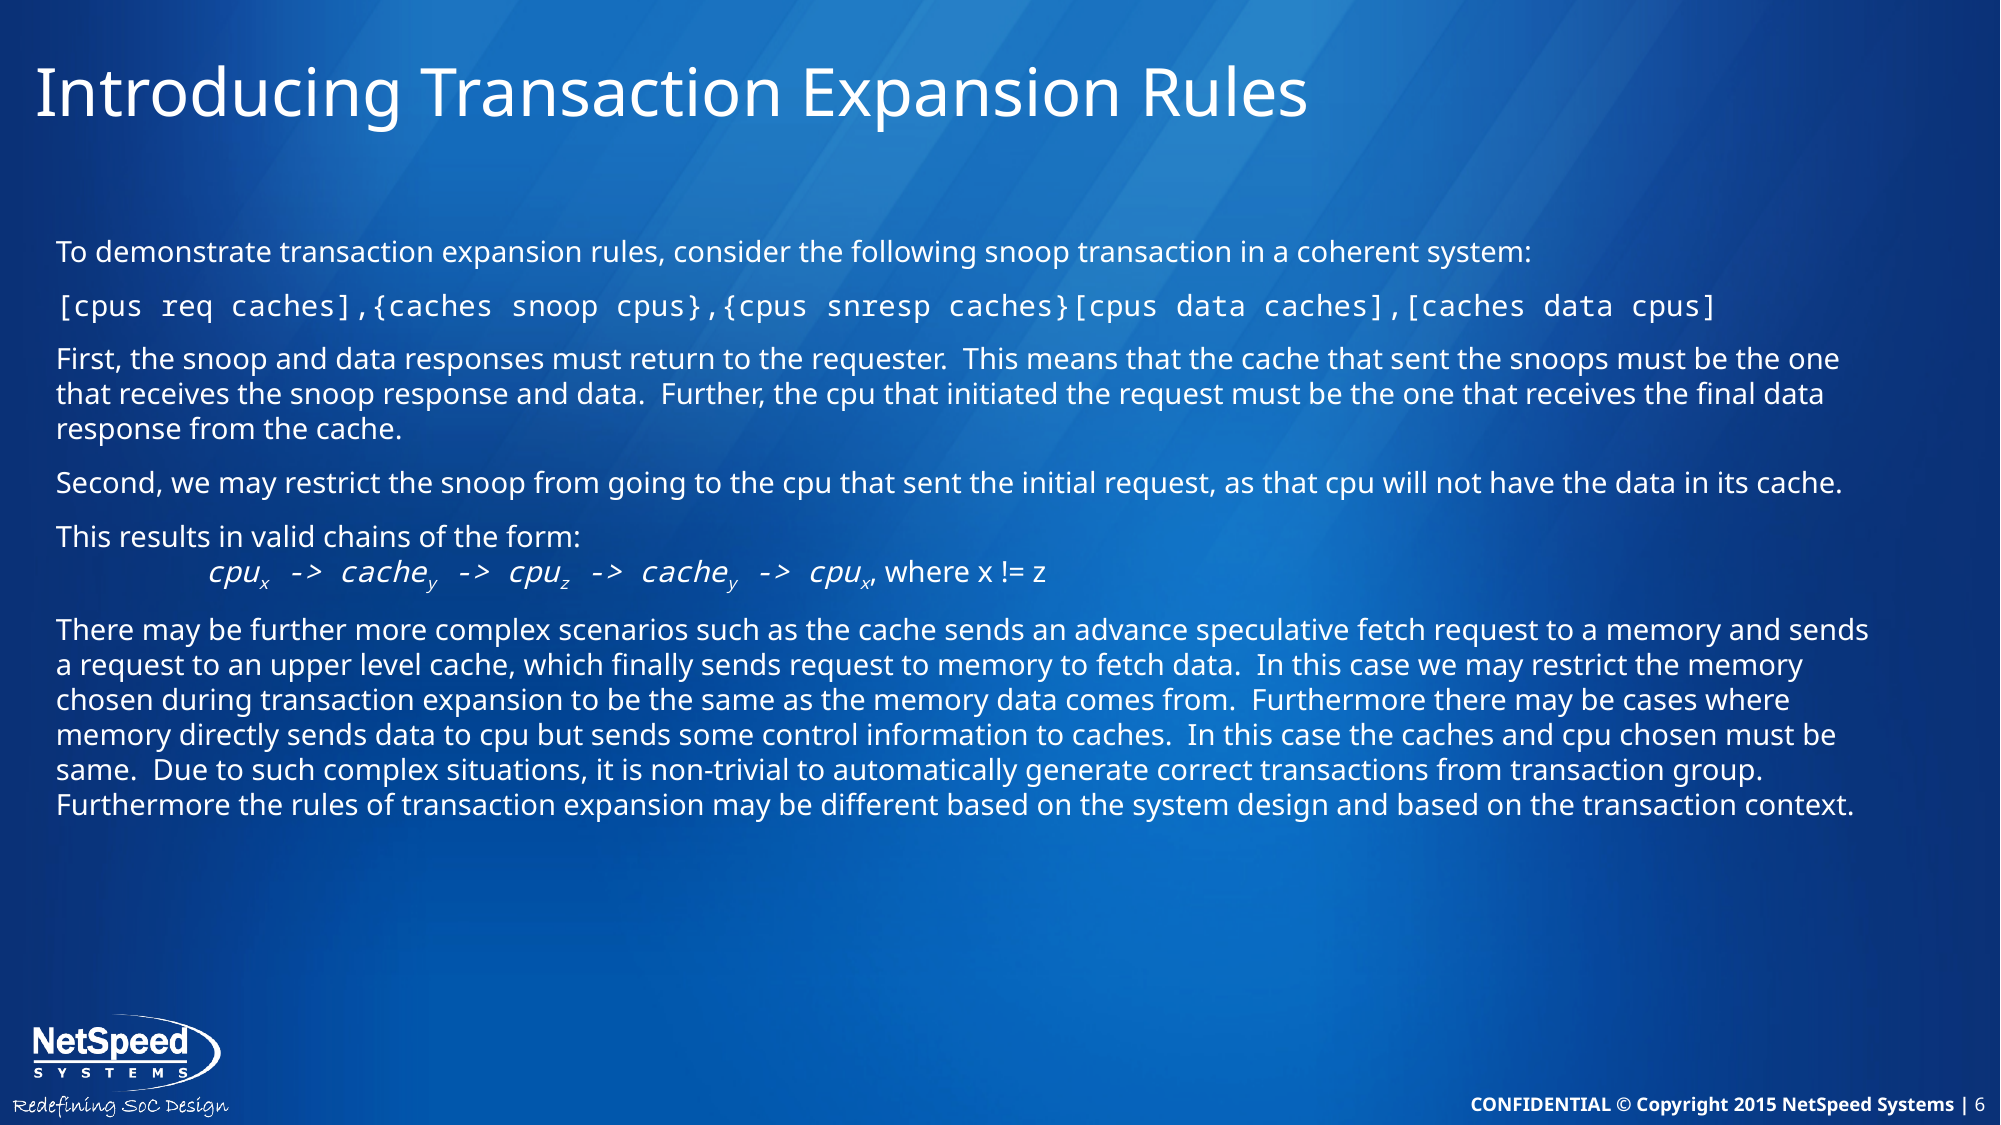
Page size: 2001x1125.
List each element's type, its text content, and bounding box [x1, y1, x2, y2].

title Introducing Transaction Expansion Rules [20, 41, 1908, 138]
picture [0, 0, 2000, 1125]
list To demonstrate transaction expansion rules, consider the following snoop transaction in a coherent system: [cpus req caches],{caches snoop cpus},{cpus snresp caches}[cpus data caches],[caches data cpus] First, the snoop and data responses must return to the requester. This means that the cache that sent the snoops must be the one that receives the snoop response and data. Further, the cpu that initiated the request must be the one that receives the final data response from the cache. Second, we may restrict the snoop from going to the cpu that sent the initial request, as that cpu will not have the data in its cache. This results in valid chains of the form: cpux -> cachey -> cpuz -> cachey -> cpux, where x != z There may be further more complex scenarios such as the cache sends an advance speculative fetch request to a memory and sends a request to an upper level cache, which finally sends request to memory to fetch data. In this case we may restrict the memory chosen during transaction expansion to be the same as the memory data comes from. Furthermore there may be cases where memory directly sends data to cpu but sends some control information to caches. In this case the caches and cpu chosen must be same. Due to such complex situations, it is non-trivial to automatically generate correct transactions from transaction group. Furthermore the rules of transaction expansion may be different based on the system design and based on the transaction context. [41, 225, 1908, 993]
